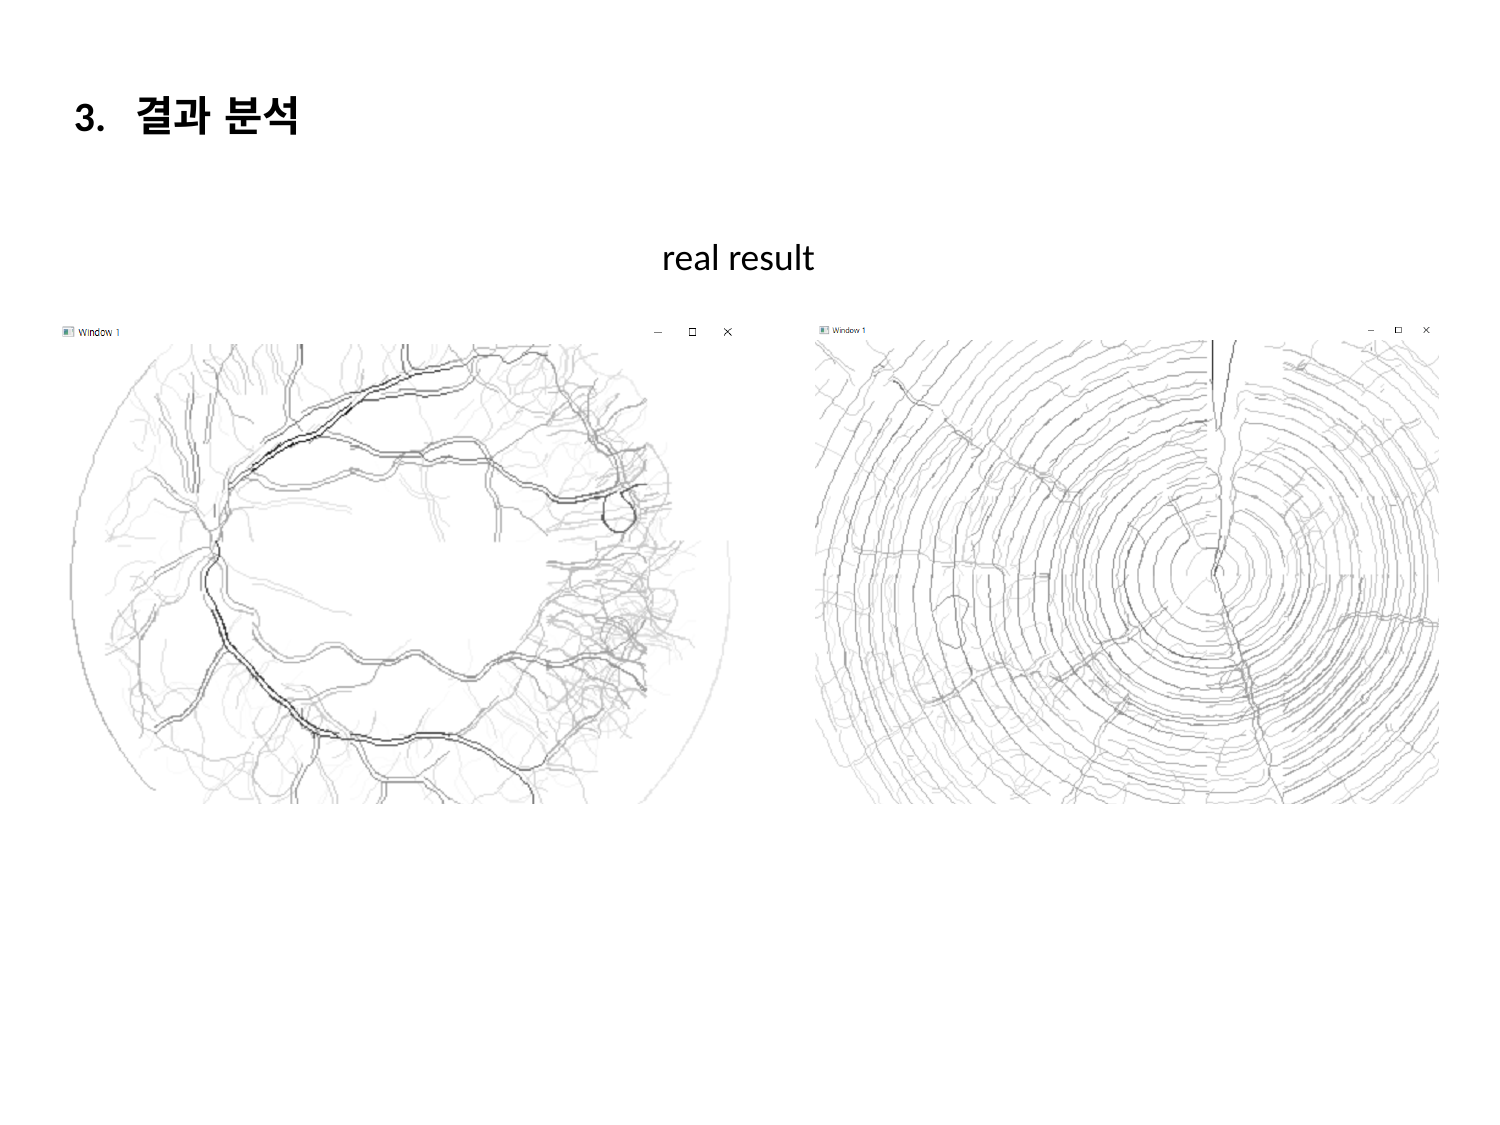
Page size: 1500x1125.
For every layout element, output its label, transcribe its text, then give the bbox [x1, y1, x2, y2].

picture [815, 323, 1439, 804]
picture [59, 323, 738, 804]
text_box real result [647, 225, 853, 285]
text_box 3. 결과 분석 [59, 82, 1133, 148]
